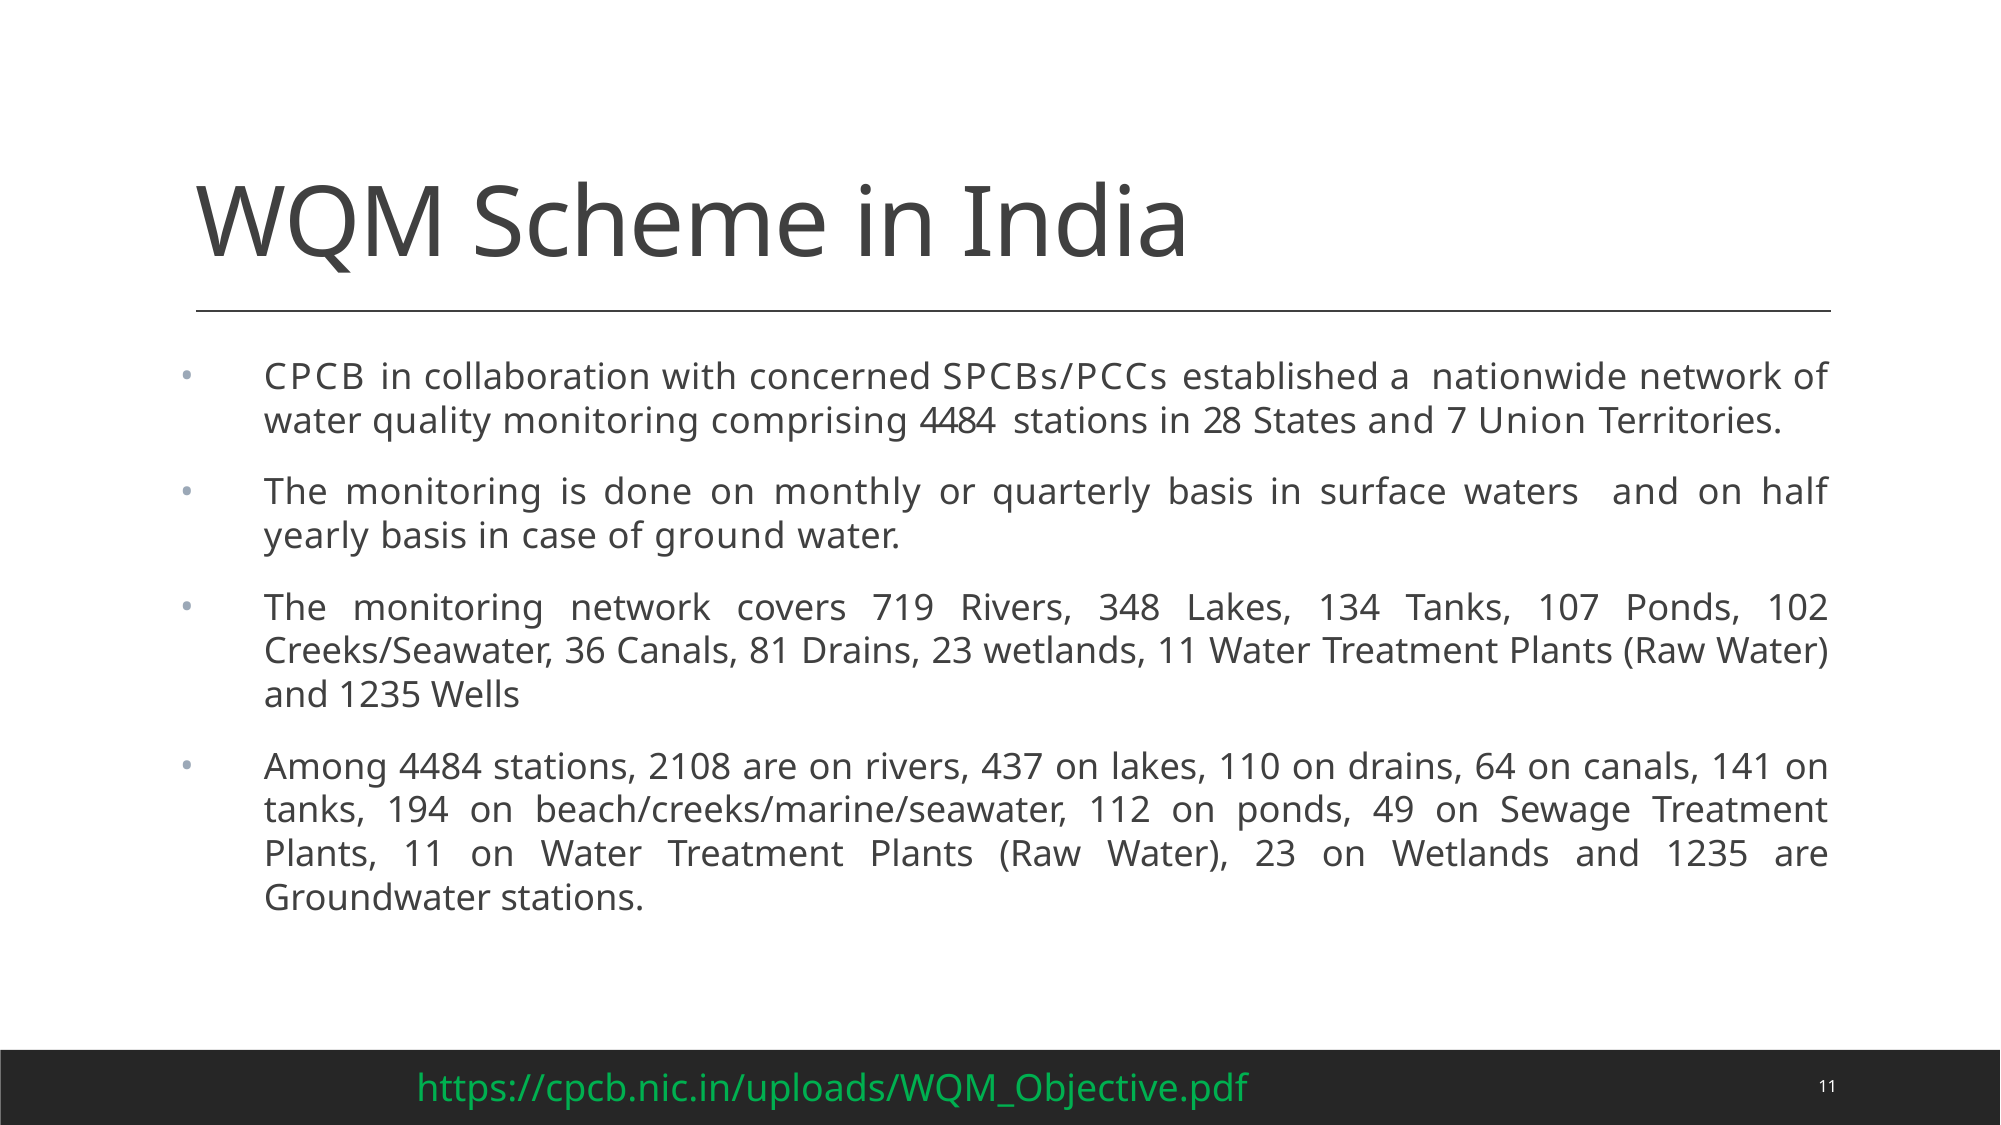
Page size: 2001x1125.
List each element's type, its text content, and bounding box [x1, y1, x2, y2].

text_box https://cpcb.nic.in/uploads/WQM_Objective.pdf [401, 1056, 1402, 1117]
list CPCB in collaboration with concerned SPCBs/PCCs established a nationwide network of water quality monitoring comprising 4484 stations in 28 States and 7 Union Territories. The monitoring is done on monthly or quarterly basis in surface waters and on half yearly basis in case of ground water. The monitoring network covers 719 Rivers, 348 Lakes, 134 Tanks, 107 Ponds, 102 Creeks/Seawater, 36 Canals, 81 Drains, 23 wetlands, 11 Water Treatment Plants (Raw Water) and 1235 Wells Among 4484 stations, 2108 are on rivers, 437 on lakes, 110 on drains, 64 on canals, 141 on tanks, 194 on beach/creeks/marine/seawater, 112 on ponds, 49 on Sewage Treatment Plants, 11 on Water Treatment Plants (Raw Water), 23 on Wetlands and 1235 are Groundwater stations. [180, 345, 1830, 963]
title WQM Scheme in India [180, 47, 1830, 285]
slide_number 11 [1803, 1057, 1932, 1118]
